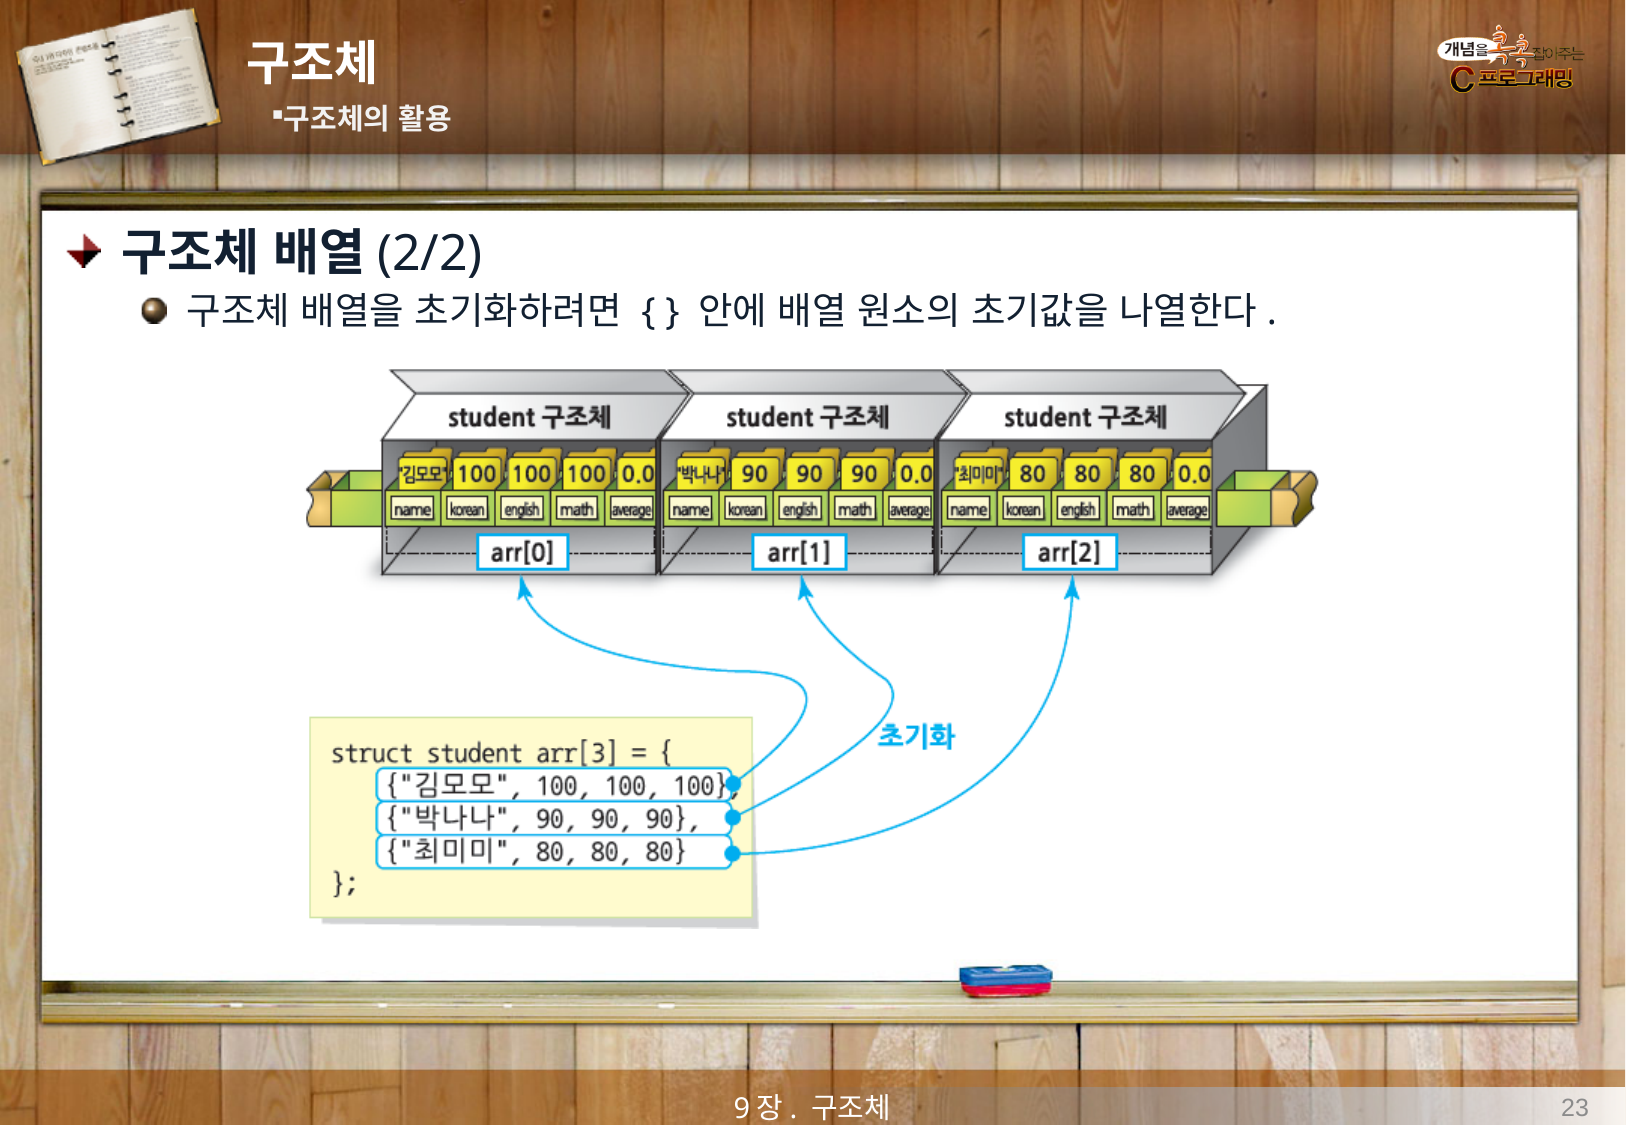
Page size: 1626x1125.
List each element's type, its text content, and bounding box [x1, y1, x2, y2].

picture [0, 0, 1626, 1125]
list 구조체의 활용 [255, 101, 838, 144]
slide_number 23 [1224, 1087, 1605, 1125]
list 9장. 구조체 [587, 1081, 1038, 1125]
list 구조체 배열(2/2) 구조체 배열을 초기화하려면 { } 안에 배열 원소의 초기값을 나열한다. [48, 211, 1564, 1001]
title 구조체 [230, 24, 1237, 101]
